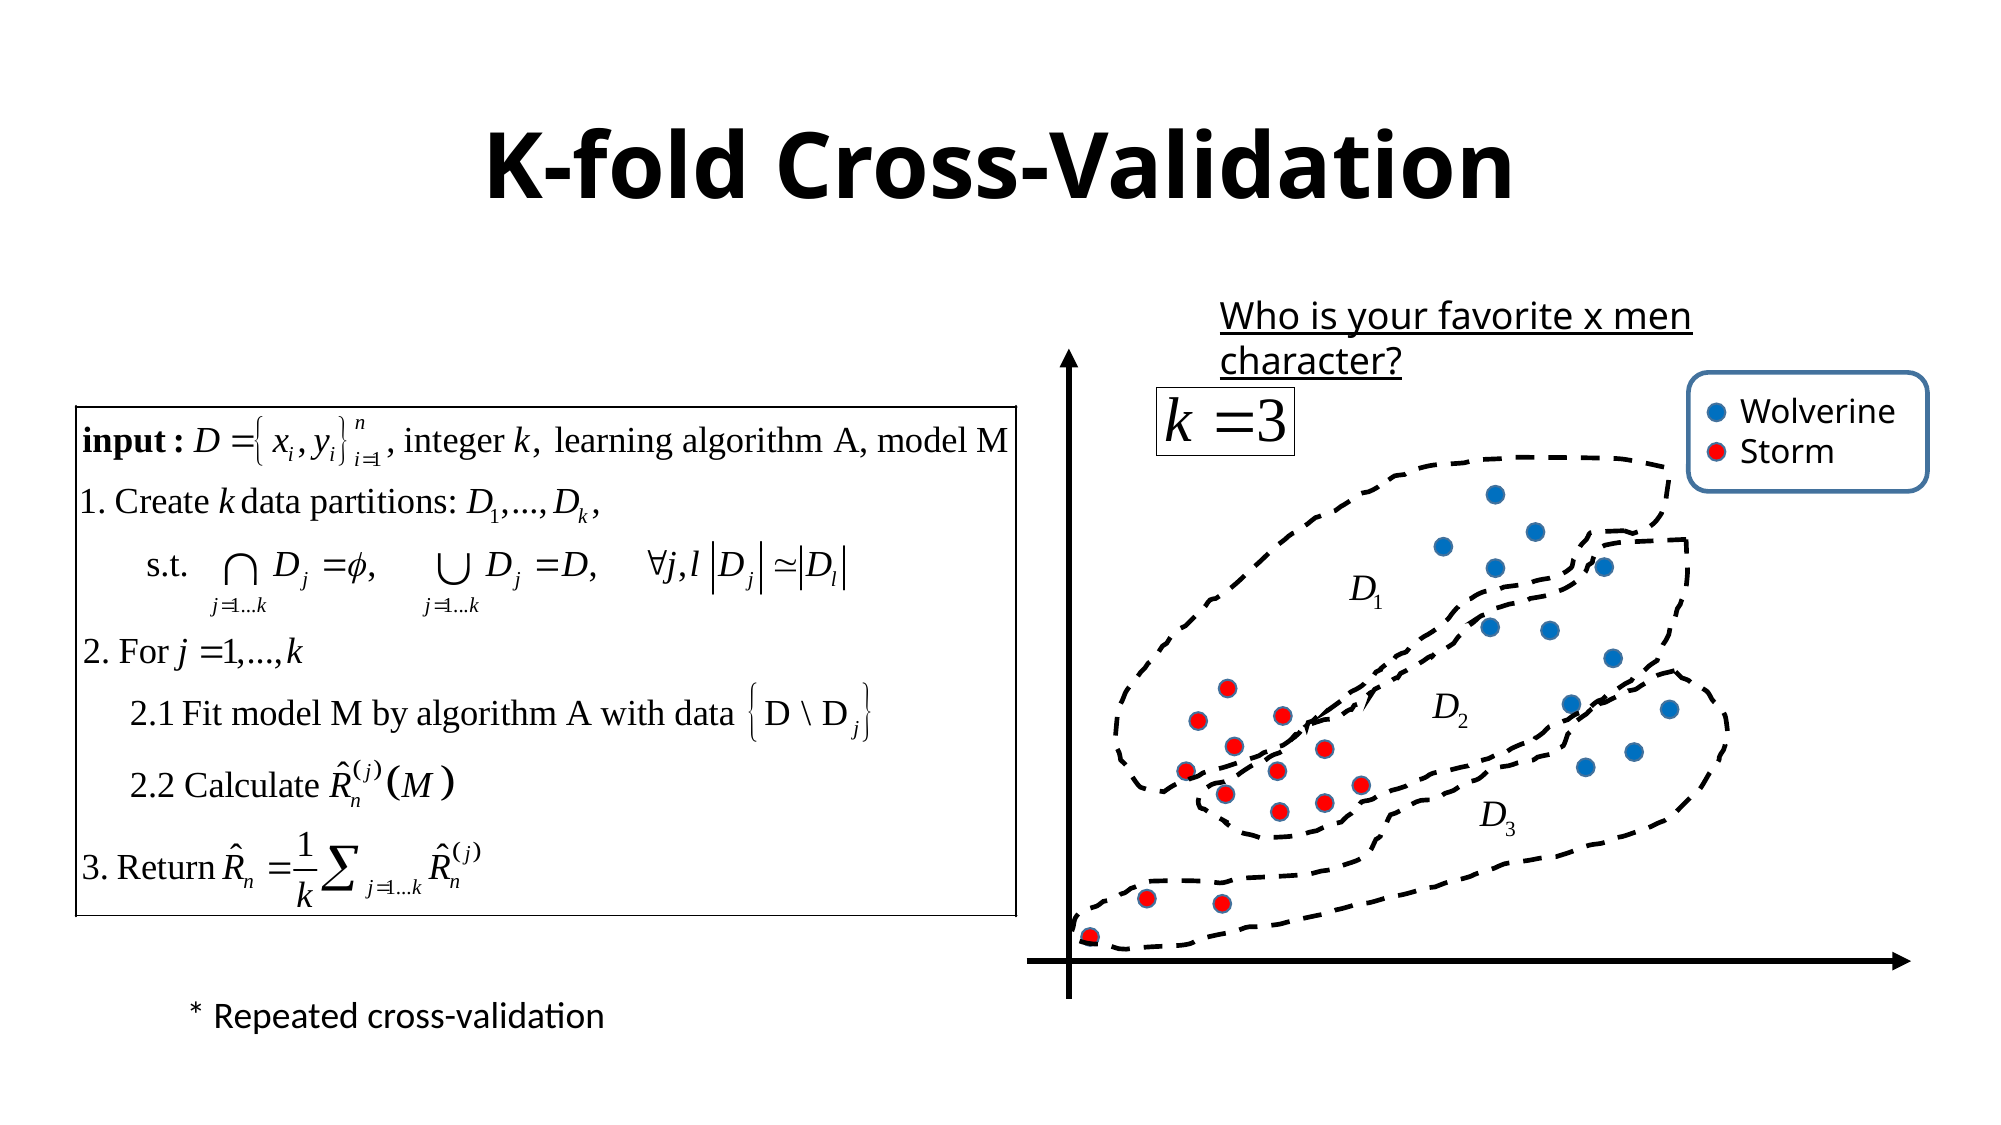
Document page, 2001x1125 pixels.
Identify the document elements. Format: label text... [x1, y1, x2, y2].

title K-fold Cross-Validation [137, 59, 1863, 278]
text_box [70, 399, 1023, 922]
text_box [1026, 284, 1928, 999]
text_box * Repeated cross-validation [171, 983, 628, 1044]
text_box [1426, 684, 1475, 735]
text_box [1156, 387, 1295, 456]
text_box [1474, 791, 1520, 843]
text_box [1343, 565, 1387, 616]
